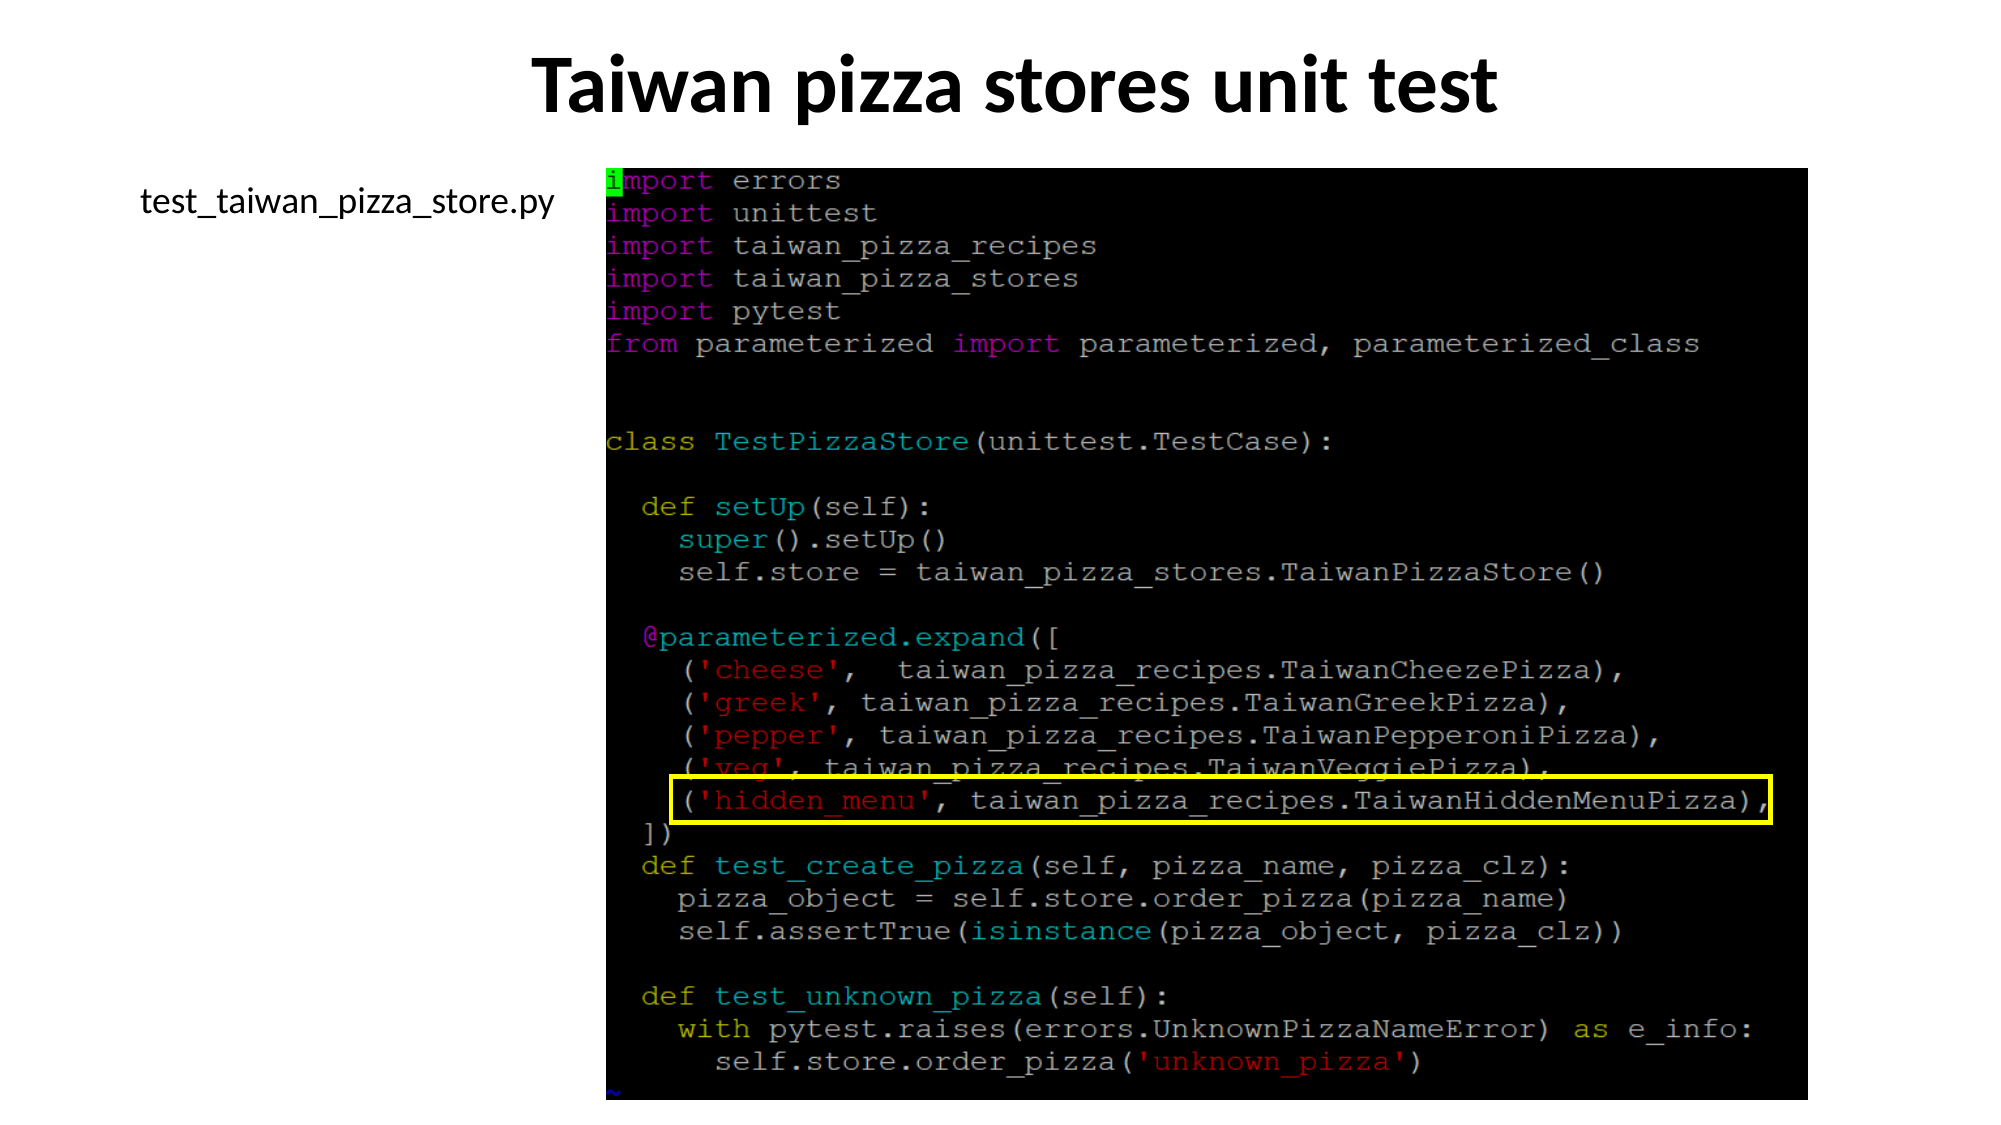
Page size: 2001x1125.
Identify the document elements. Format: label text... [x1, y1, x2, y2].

picture [606, 168, 1808, 1100]
text_box Taiwan pizza stores unit test [63, 21, 1968, 137]
text_box test_taiwan_pizza_store.py [125, 168, 606, 229]
